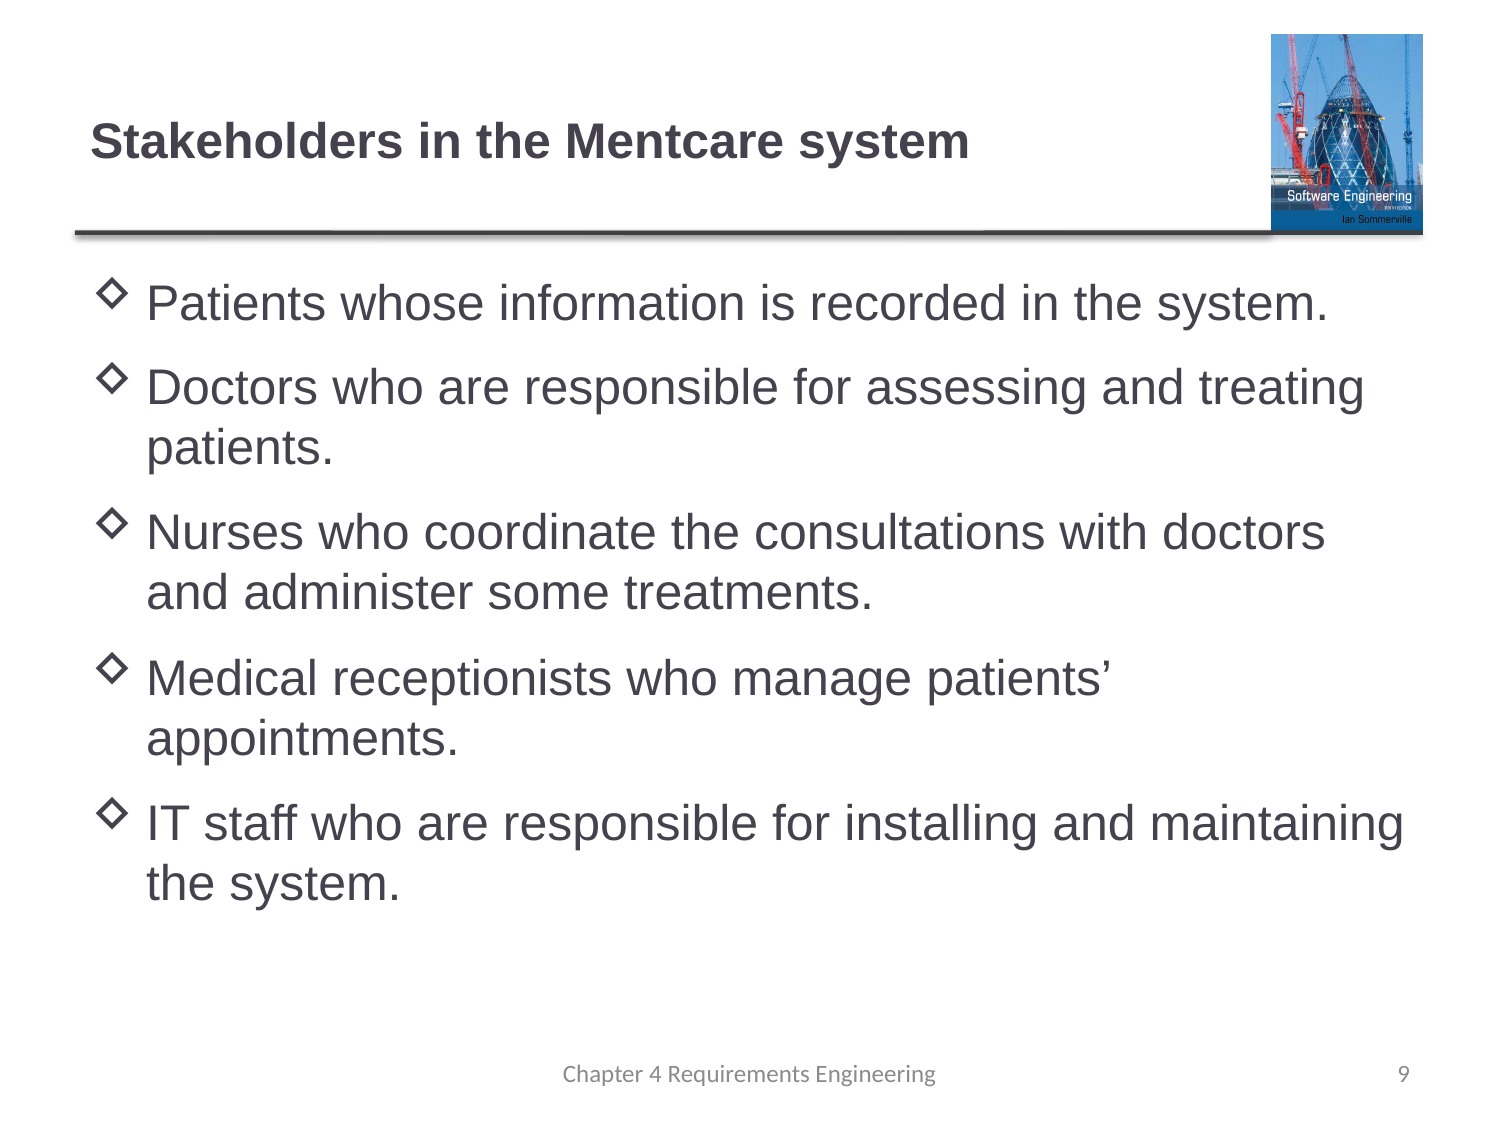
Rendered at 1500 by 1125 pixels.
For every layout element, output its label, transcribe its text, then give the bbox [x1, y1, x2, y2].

slide_number 9 [1074, 1042, 1425, 1103]
list Patients whose information is recorded in the system. Doctors who are responsible for assessing and treating patients. Nurses who coordinate the consultations with doctors and administer some treatments. Medical receptionists who manage patients’ appointments. IT staff who are responsible for installing and maintaining the system. [75, 262, 1425, 1005]
footer Chapter 4 Requirements Engineering [512, 1042, 988, 1103]
picture [1271, 34, 1423, 230]
title Stakeholders in the Mentcare system [74, 44, 1272, 233]
